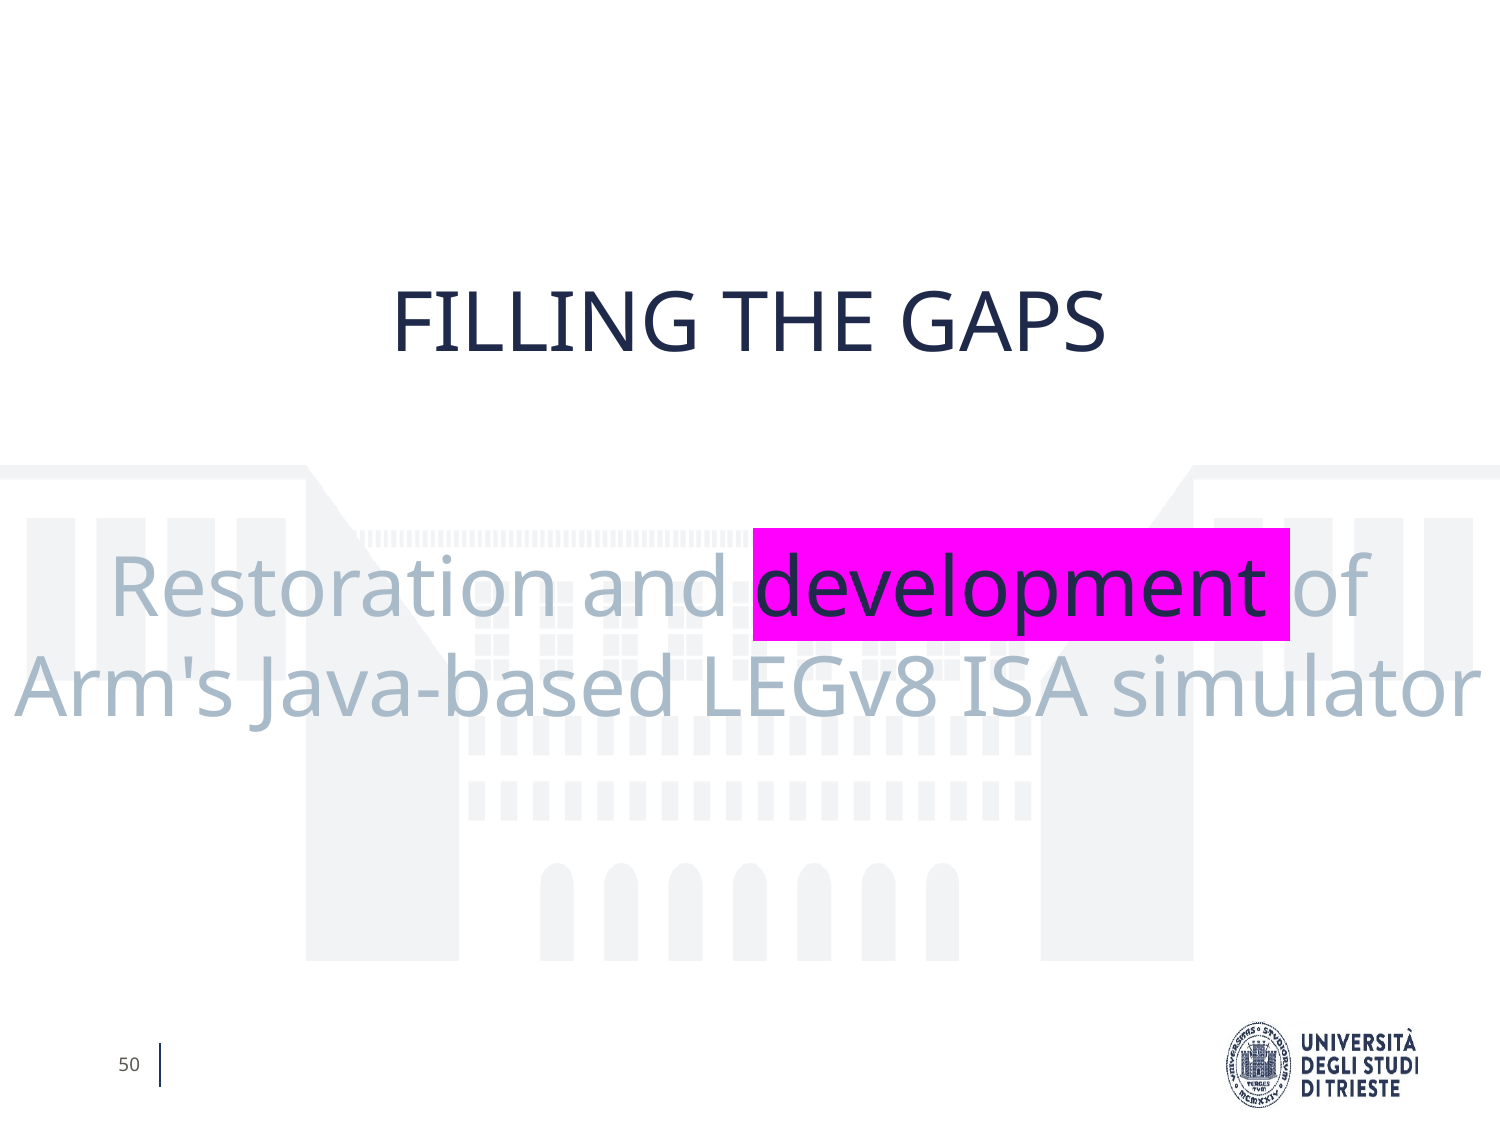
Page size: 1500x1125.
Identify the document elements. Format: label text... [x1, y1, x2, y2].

picture [1226, 1021, 1418, 1108]
slide_number 50 [106, 1022, 153, 1109]
text_box Restoration and development of Arm's Java-based LEGv8 ISA simulator​ [0, 530, 1500, 737]
text_box FILLING THE GAPS [0, 264, 1500, 371]
